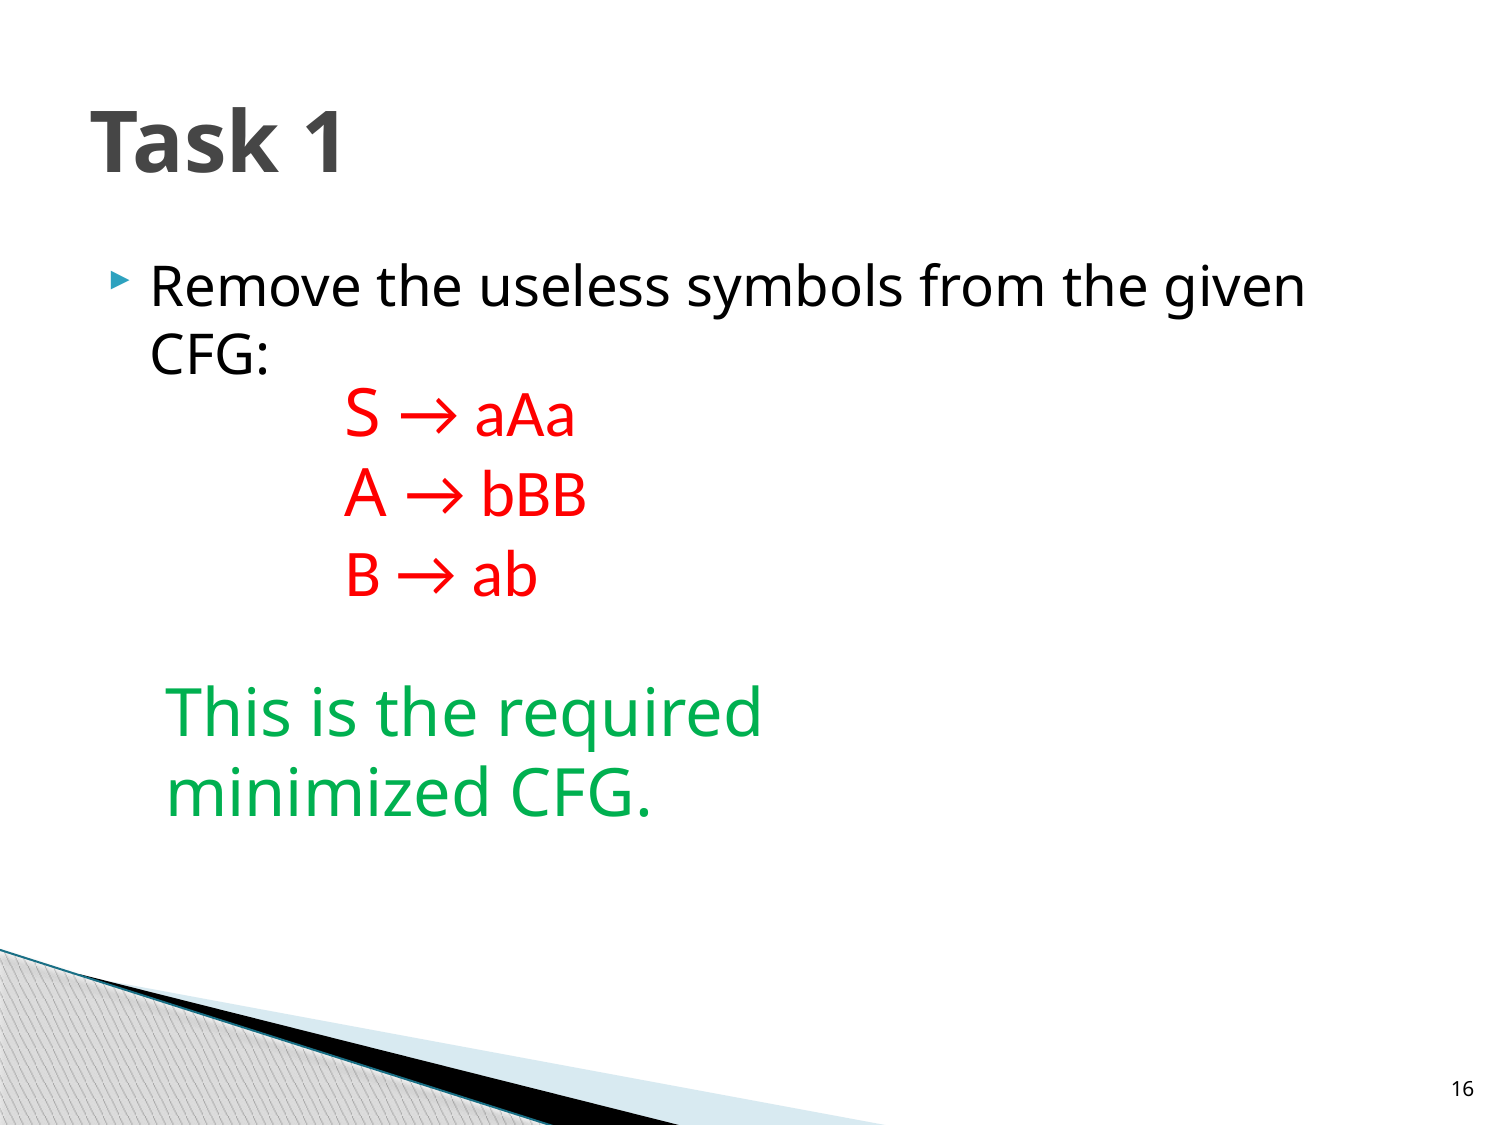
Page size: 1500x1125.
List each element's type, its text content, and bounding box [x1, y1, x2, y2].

title Task 1 [75, 45, 1425, 233]
text_box This is the required minimized CFG. [149, 662, 838, 838]
list Remove the useless symbols from the given CFG: [75, 243, 1425, 413]
slide_number 16 [1418, 1051, 1490, 1112]
text_box S → aAa A → bBB B → ab [329, 361, 604, 617]
